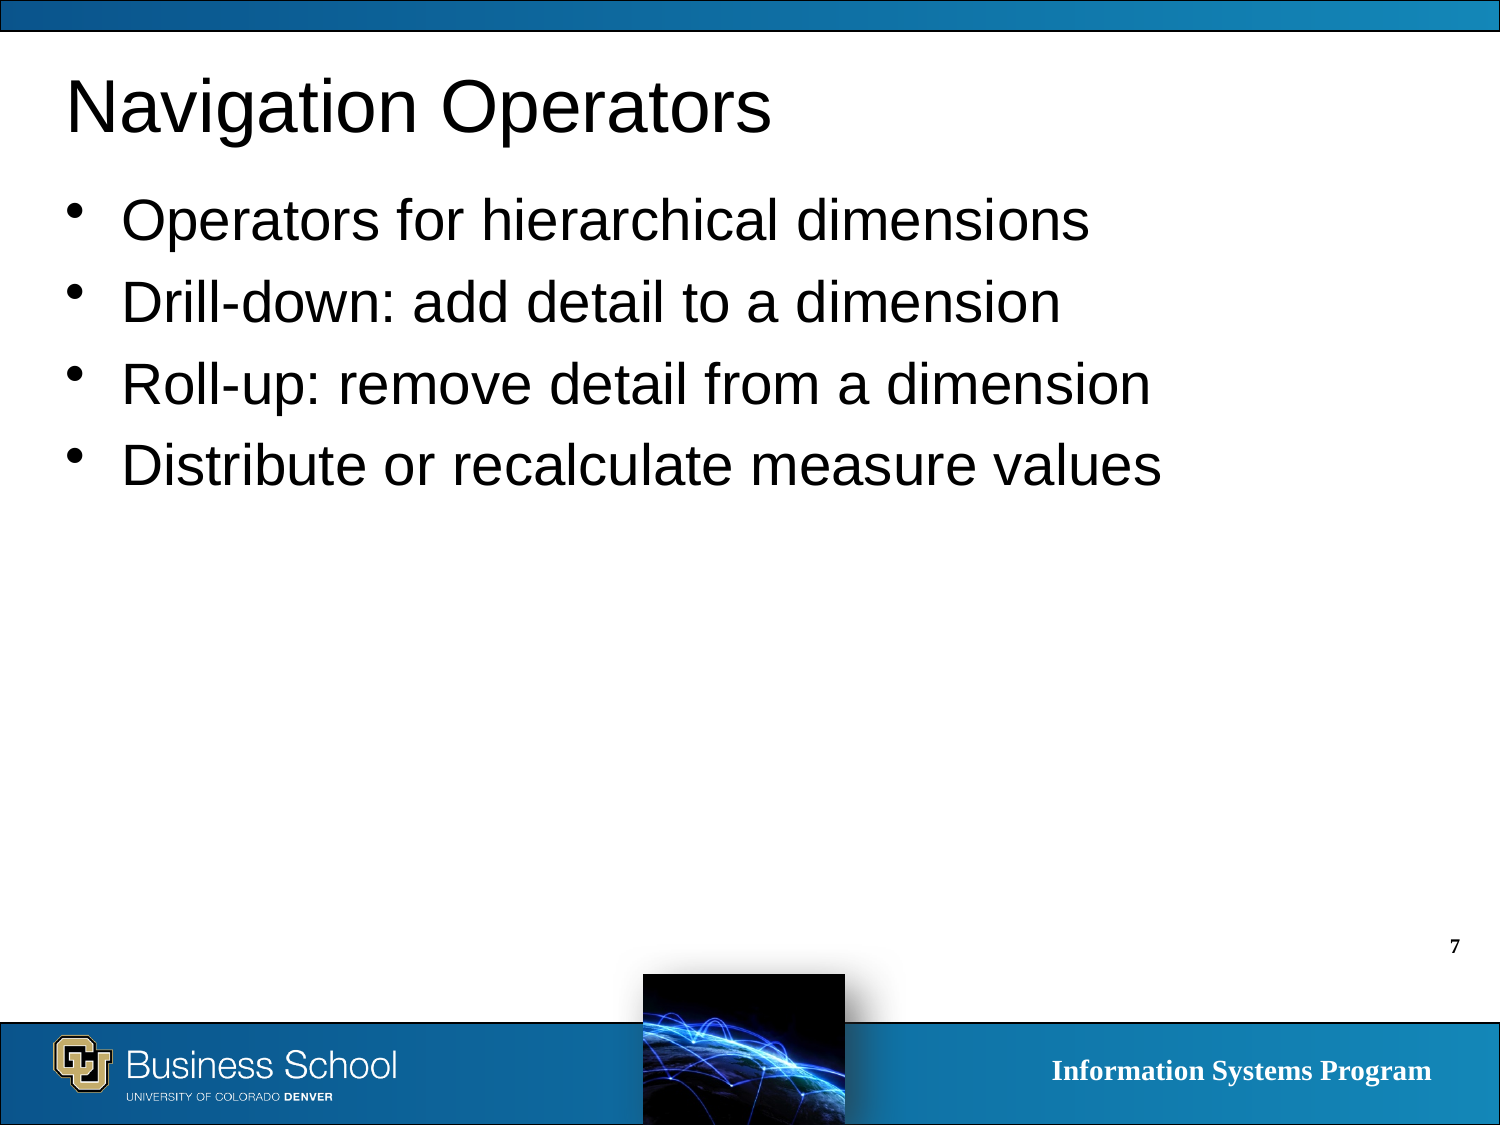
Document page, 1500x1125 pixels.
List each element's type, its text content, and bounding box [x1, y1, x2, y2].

list Operators for hierarchical dimensions Drill-down: add detail to a dimension Roll-up: remove detail from a dimension Distribute or recalculate measure values [49, 174, 1426, 913]
picture [643, 974, 845, 1125]
title Navigation Operators [49, 49, 1426, 163]
picture [53, 1034, 396, 1101]
